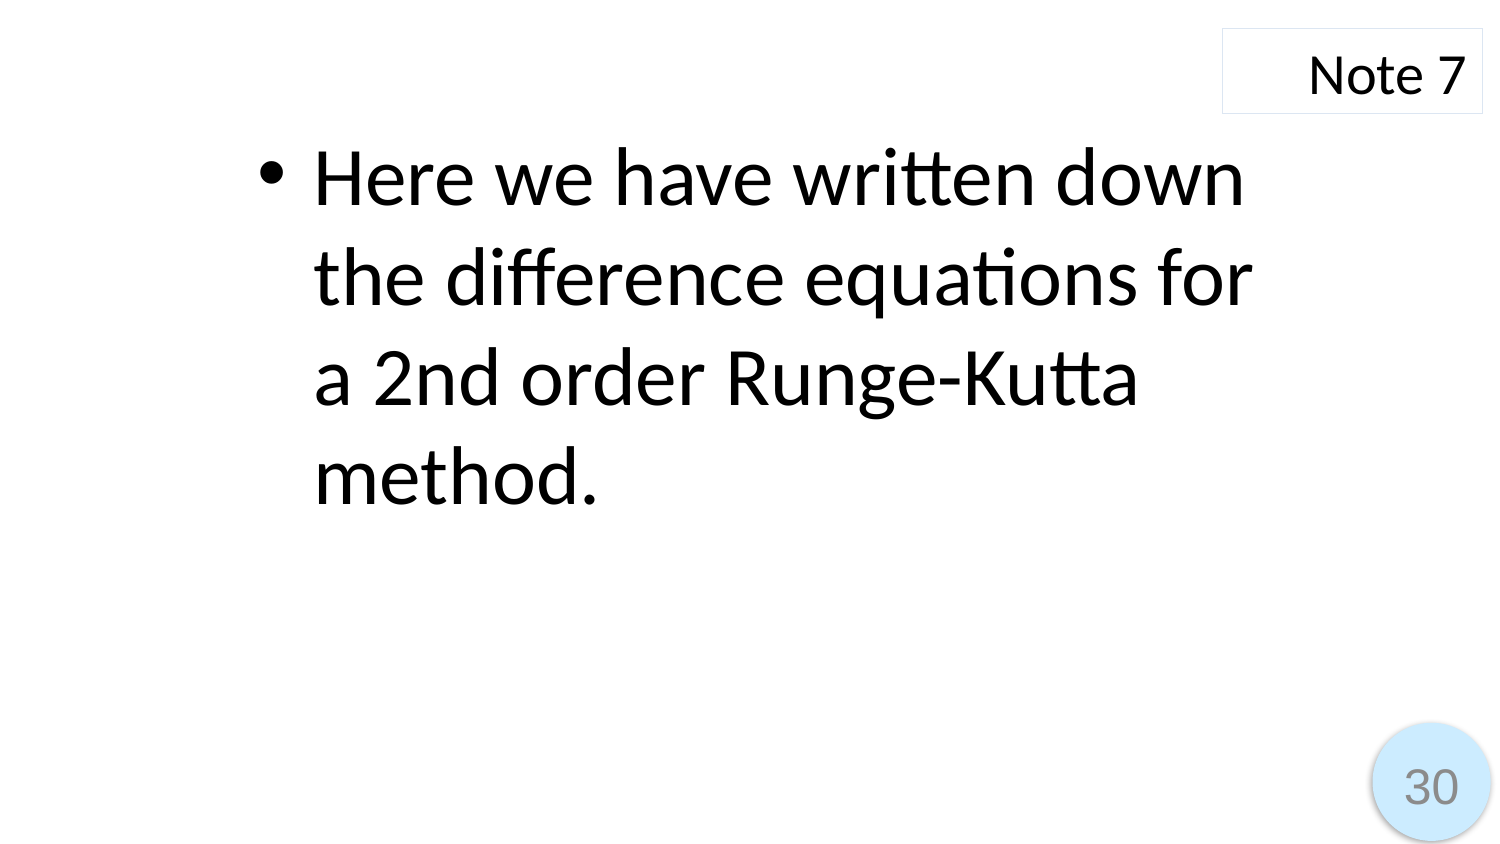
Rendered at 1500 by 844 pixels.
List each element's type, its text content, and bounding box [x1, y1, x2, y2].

list Here we have written down the difference equations for a 2nd order Runge-Kutta method. [242, 114, 1317, 786]
text_box Note 7 [1222, 28, 1483, 114]
slide_number 30 [1372, 762, 1491, 807]
